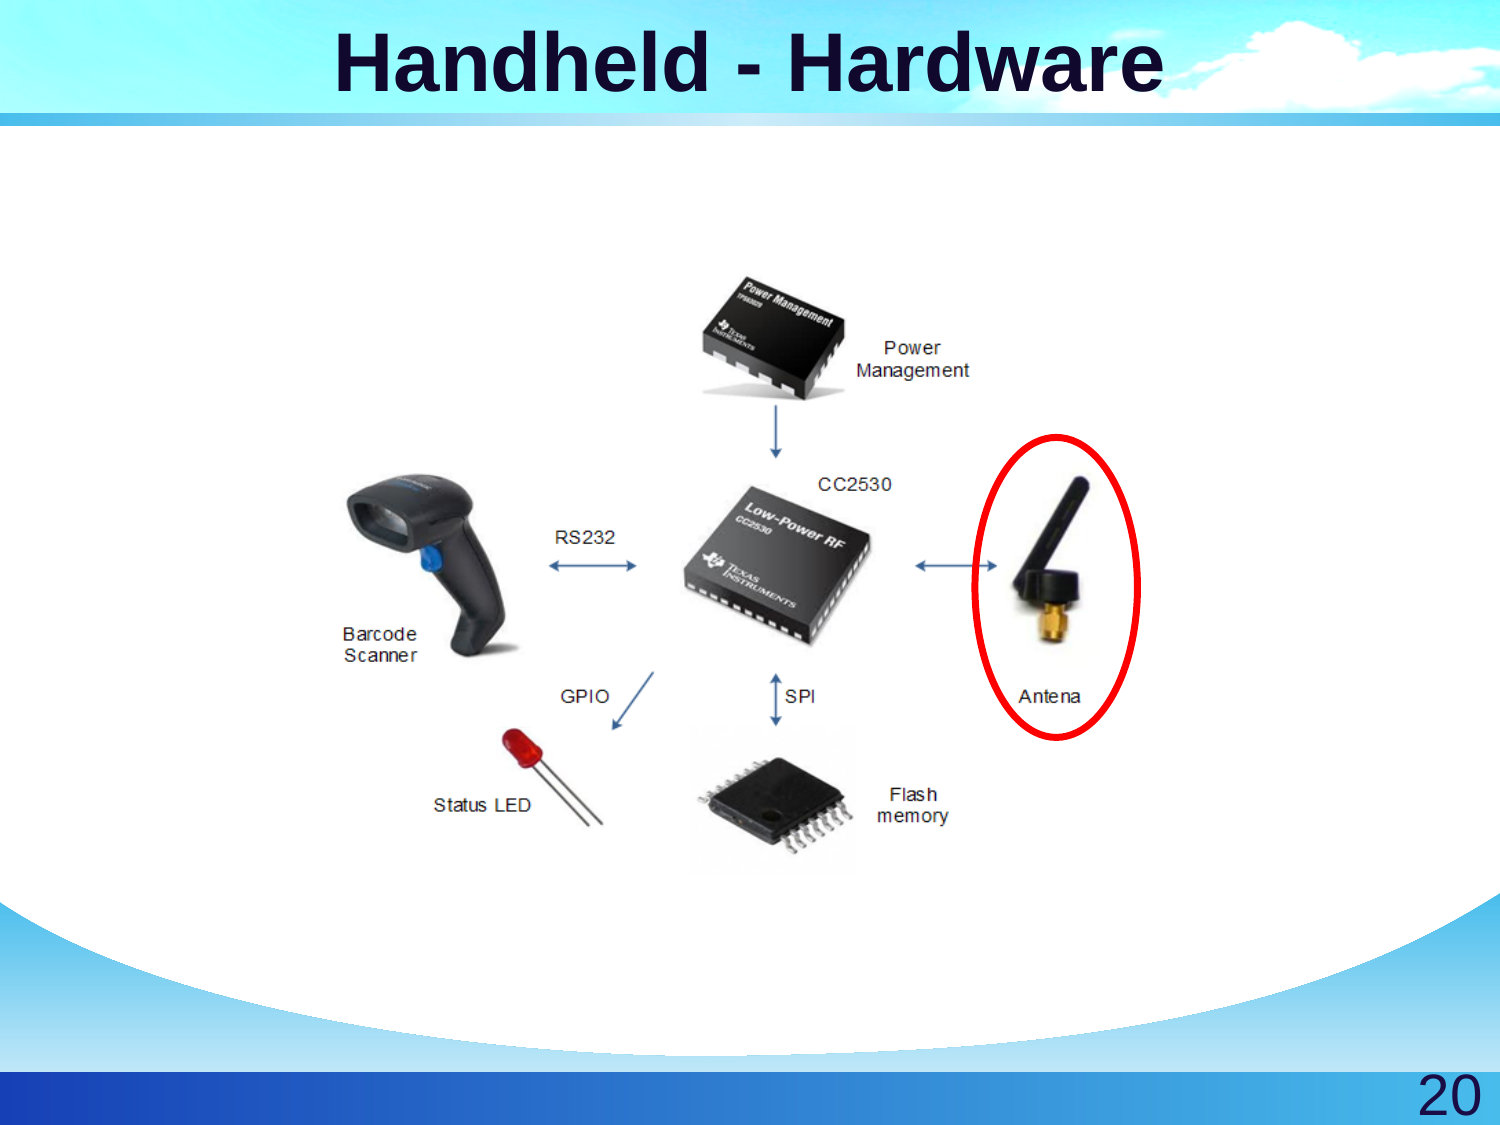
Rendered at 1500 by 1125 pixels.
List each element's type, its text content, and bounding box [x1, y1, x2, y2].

text_box [1133, 522, 1141, 653]
picture [312, 249, 1126, 876]
title Handheld - Hardware [0, 0, 1500, 118]
slide_number 20 [1372, 1050, 1498, 1125]
